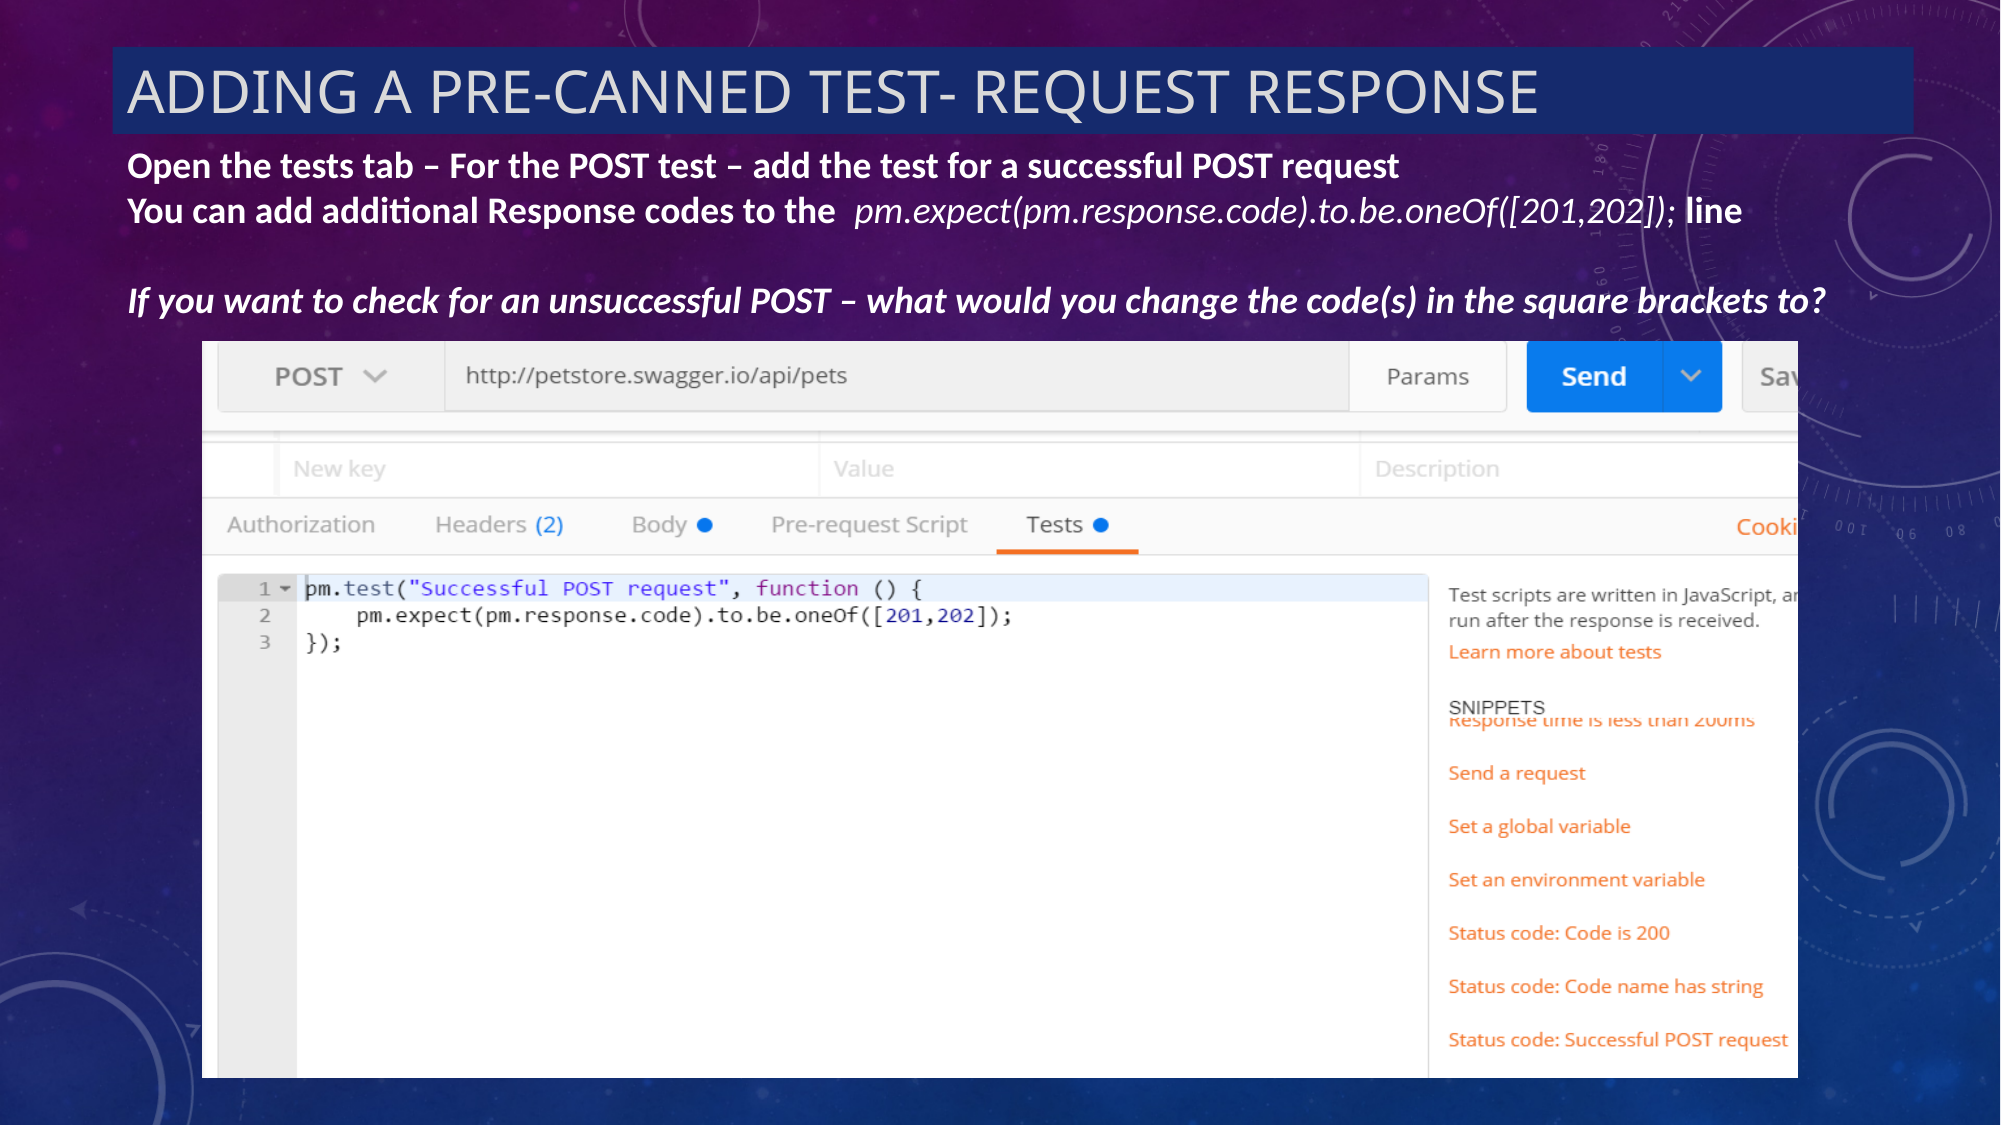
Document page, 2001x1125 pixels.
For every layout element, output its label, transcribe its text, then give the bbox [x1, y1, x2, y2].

text_box Adding a pre-canned test- request response [112, 46, 1914, 134]
picture [0, 0, 2001, 1125]
text_box Open the tests tab – For the POST test – add the test for a successful POST request You can add additional Response codes to the pm.expect(pm.response.code).to.be.oneOf([201,202]); line If you want to check for an unsuccessful POST – what would you change the code(s) in the square brackets to? [112, 134, 1914, 374]
